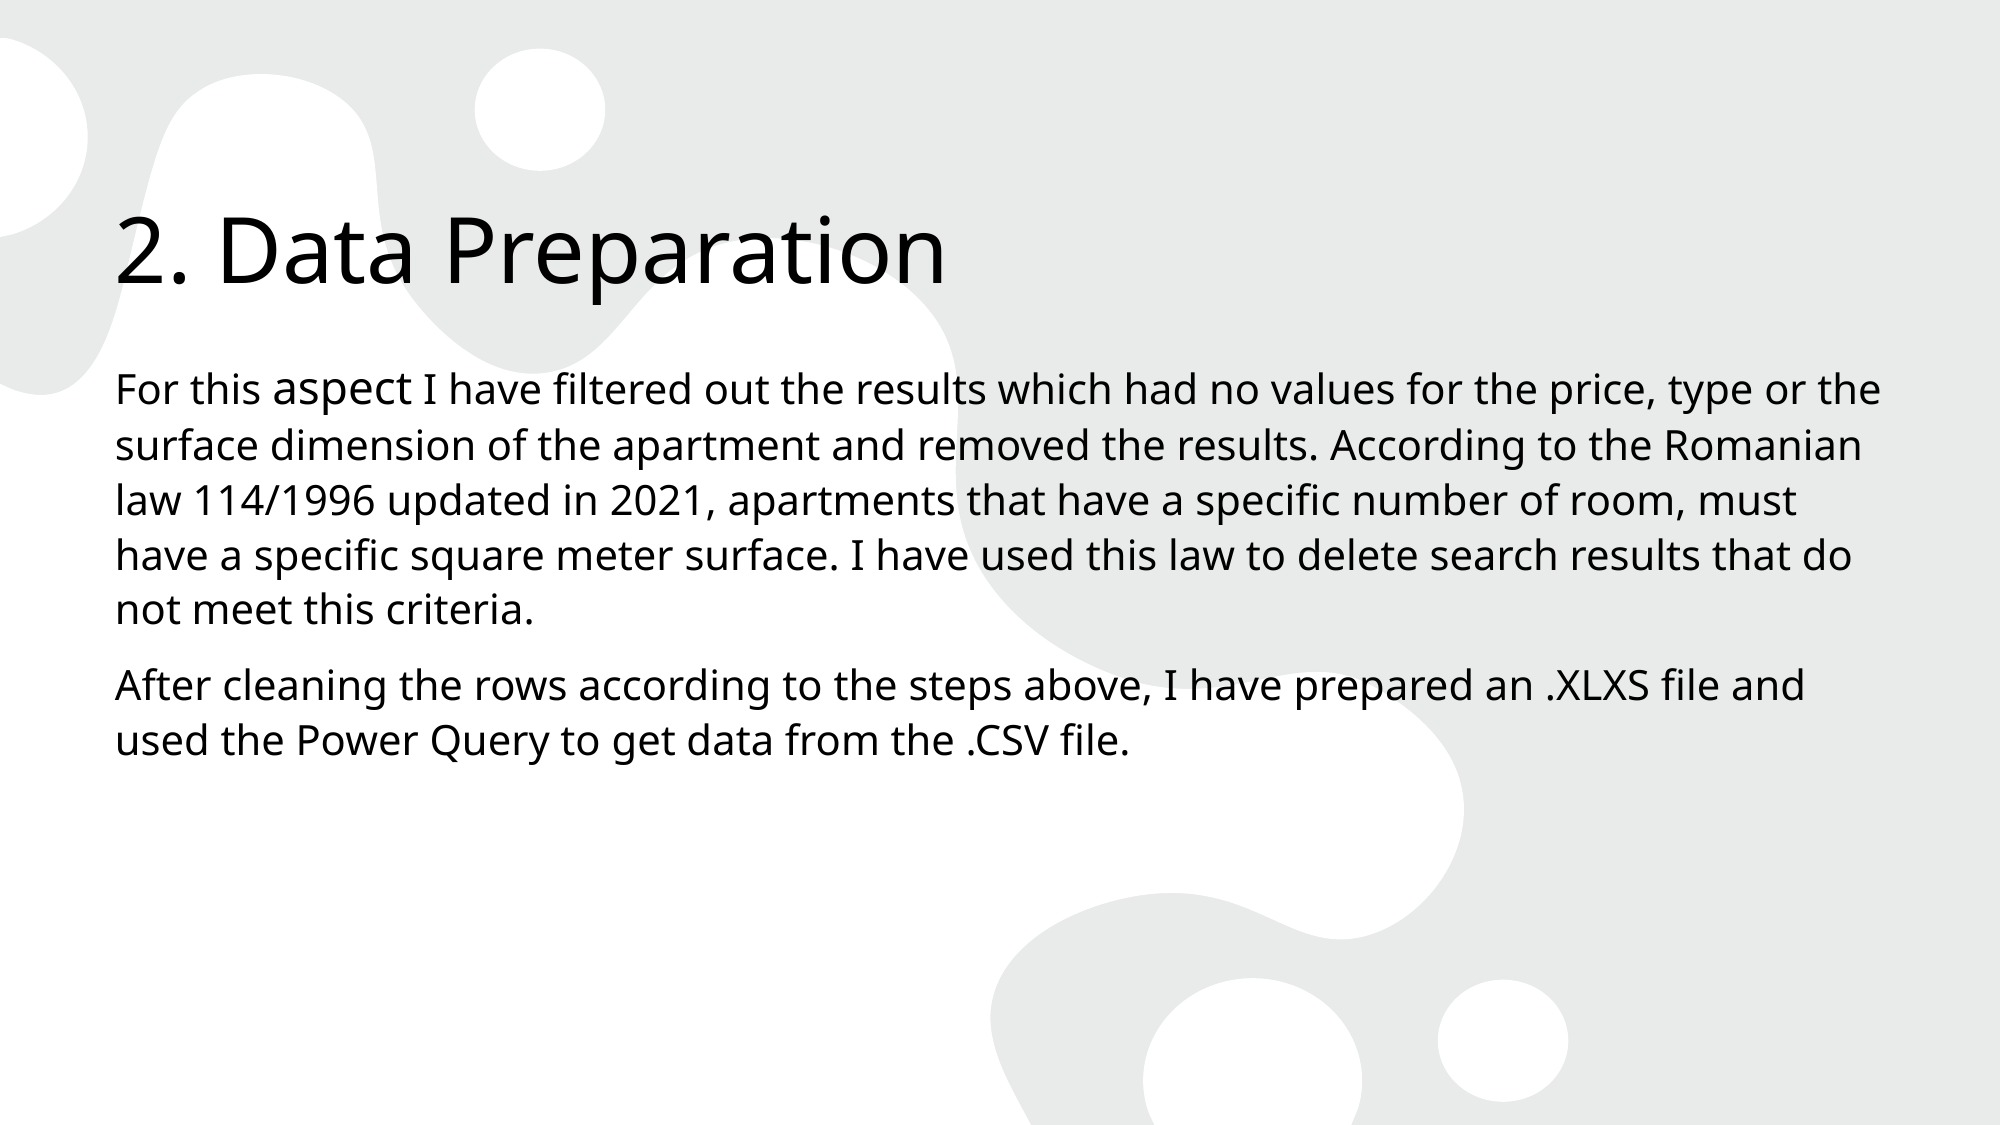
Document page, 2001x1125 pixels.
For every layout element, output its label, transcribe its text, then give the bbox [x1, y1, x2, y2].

list For this aspect I have filtered out the results which had no values for the price, type or the surface dimension of the apartment and removed the results. According to the Romanian law 114/1996 updated in 2021, apartments that have a specific number of room, must have a specific square meter surface. I have used this law to delete search results that do not meet this criteria. After cleaning the rows according to the steps above, I have prepared an .XLXS file and used the Power Query to get data from the .CSV file. [99, 345, 1900, 1008]
title 2. Data Preparation [99, 91, 1900, 309]
